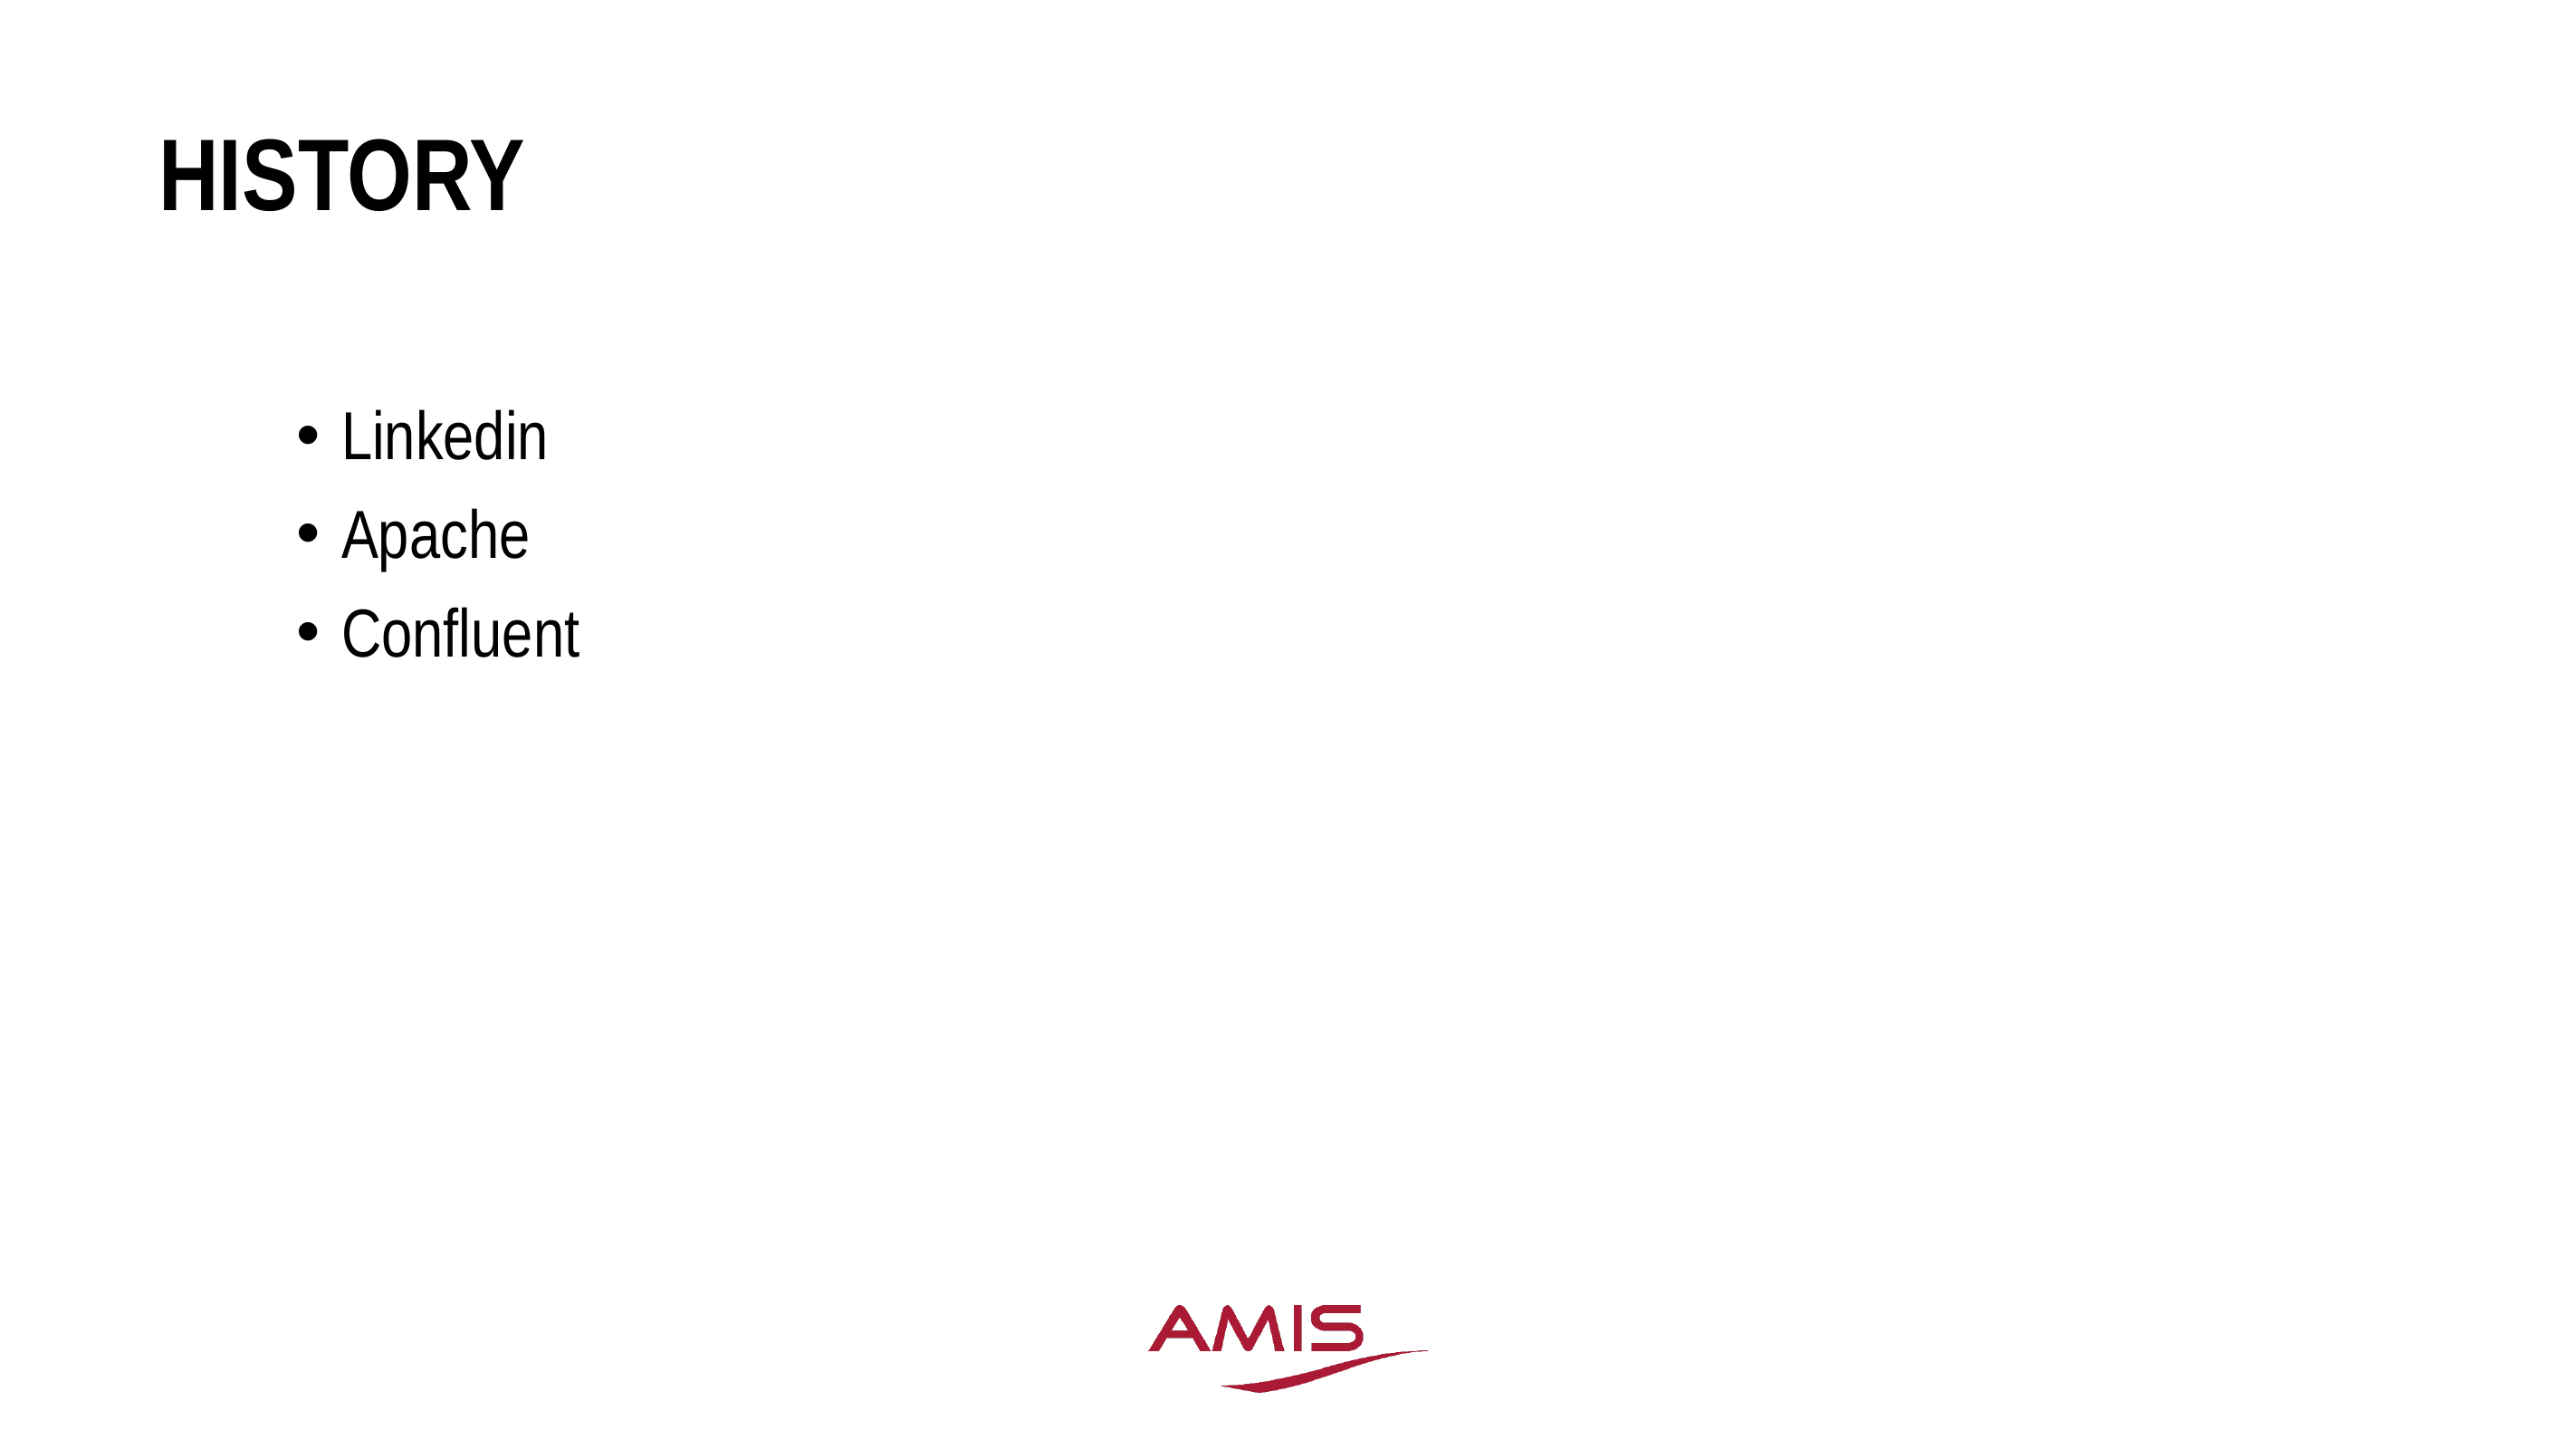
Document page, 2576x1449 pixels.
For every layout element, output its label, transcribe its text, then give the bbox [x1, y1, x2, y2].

picture [1148, 1305, 1428, 1393]
title History [145, 125, 2059, 326]
list Linkedin Apache Confluent [282, 394, 2059, 1237]
